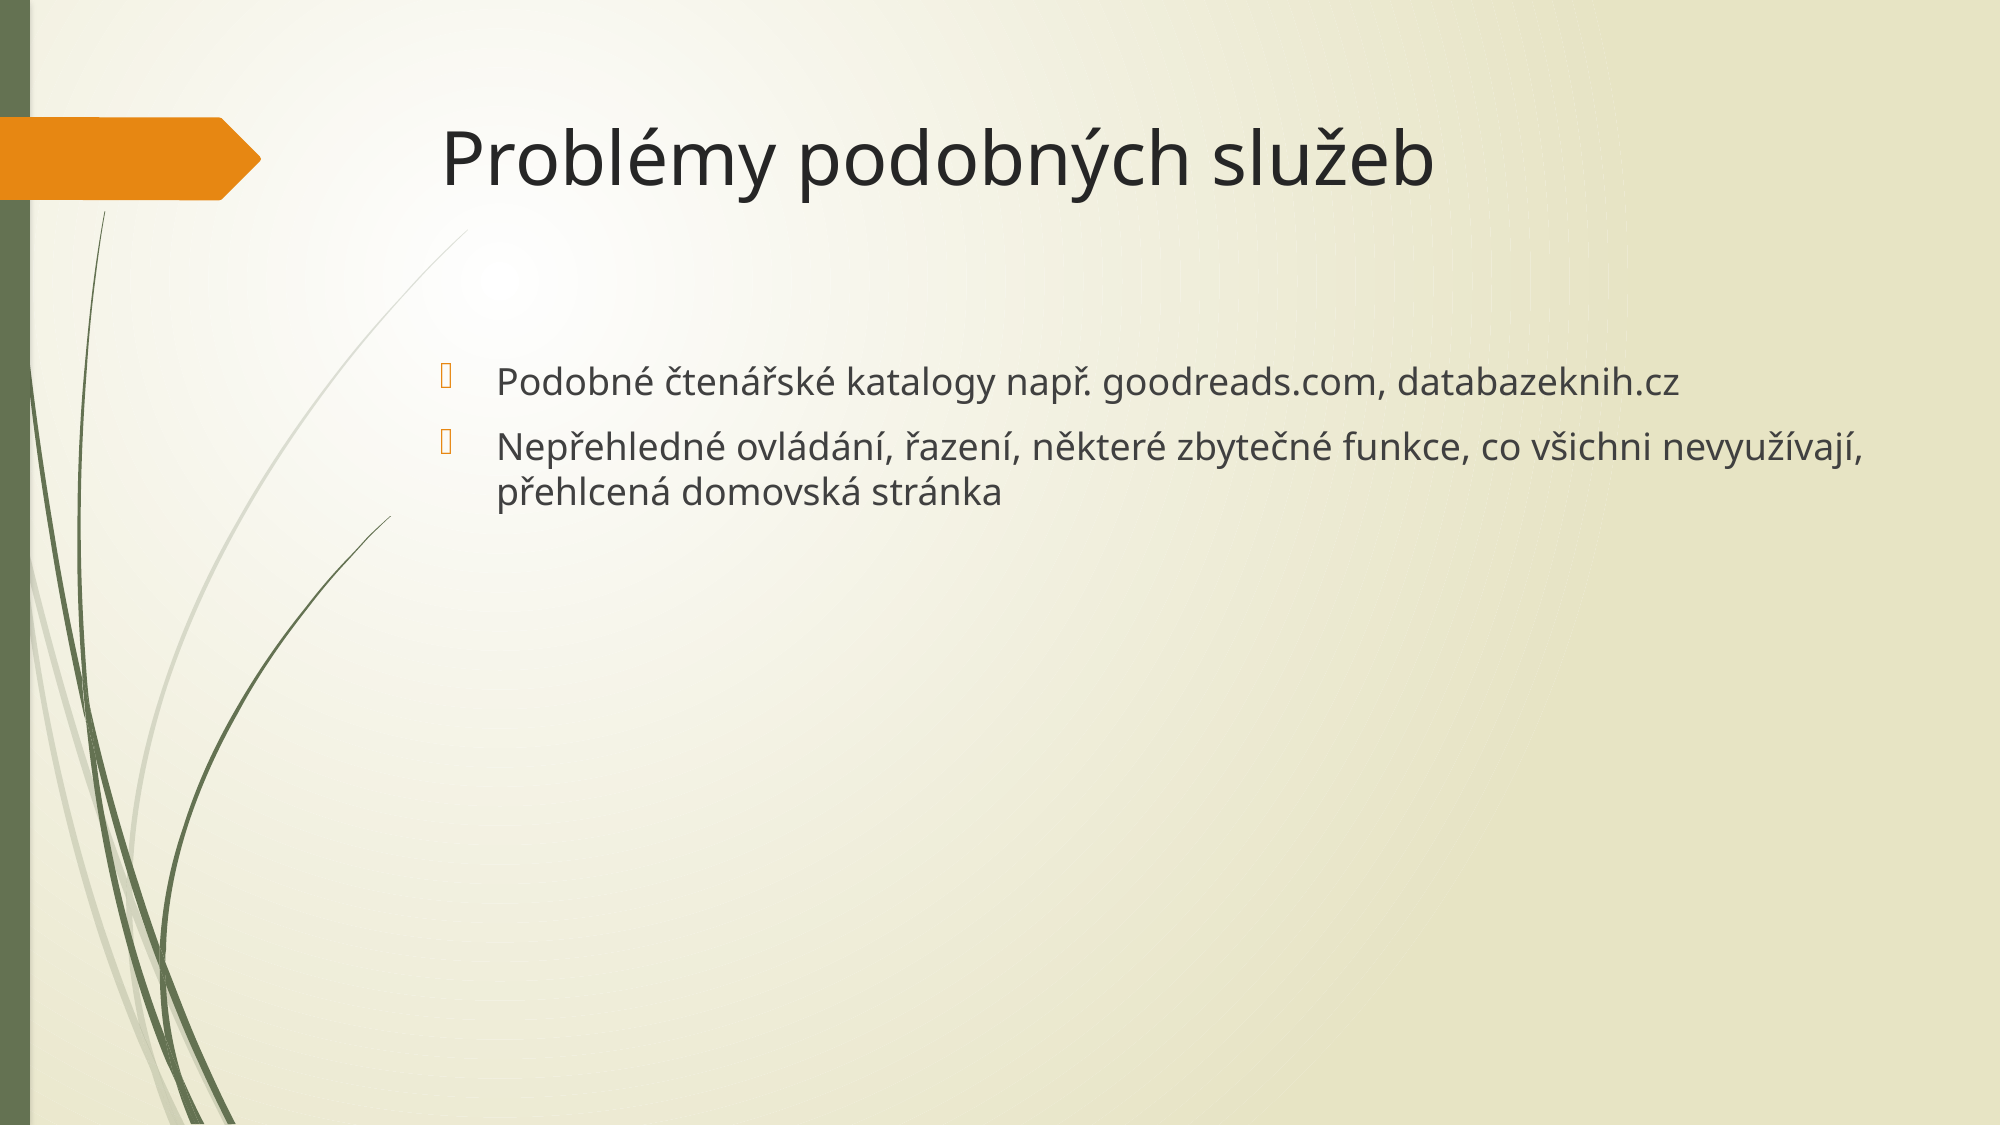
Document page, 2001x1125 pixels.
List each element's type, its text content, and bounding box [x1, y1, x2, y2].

list Podobné čtenářské katalogy např. goodreads.com, databazeknih.cz Nepřehledné ovládání, řazení, některé zbytečné funkce, co všichni nevyužívají, přehlcená domovská stránka [424, 350, 1888, 970]
title Problémy podobných služeb [425, 102, 1888, 313]
